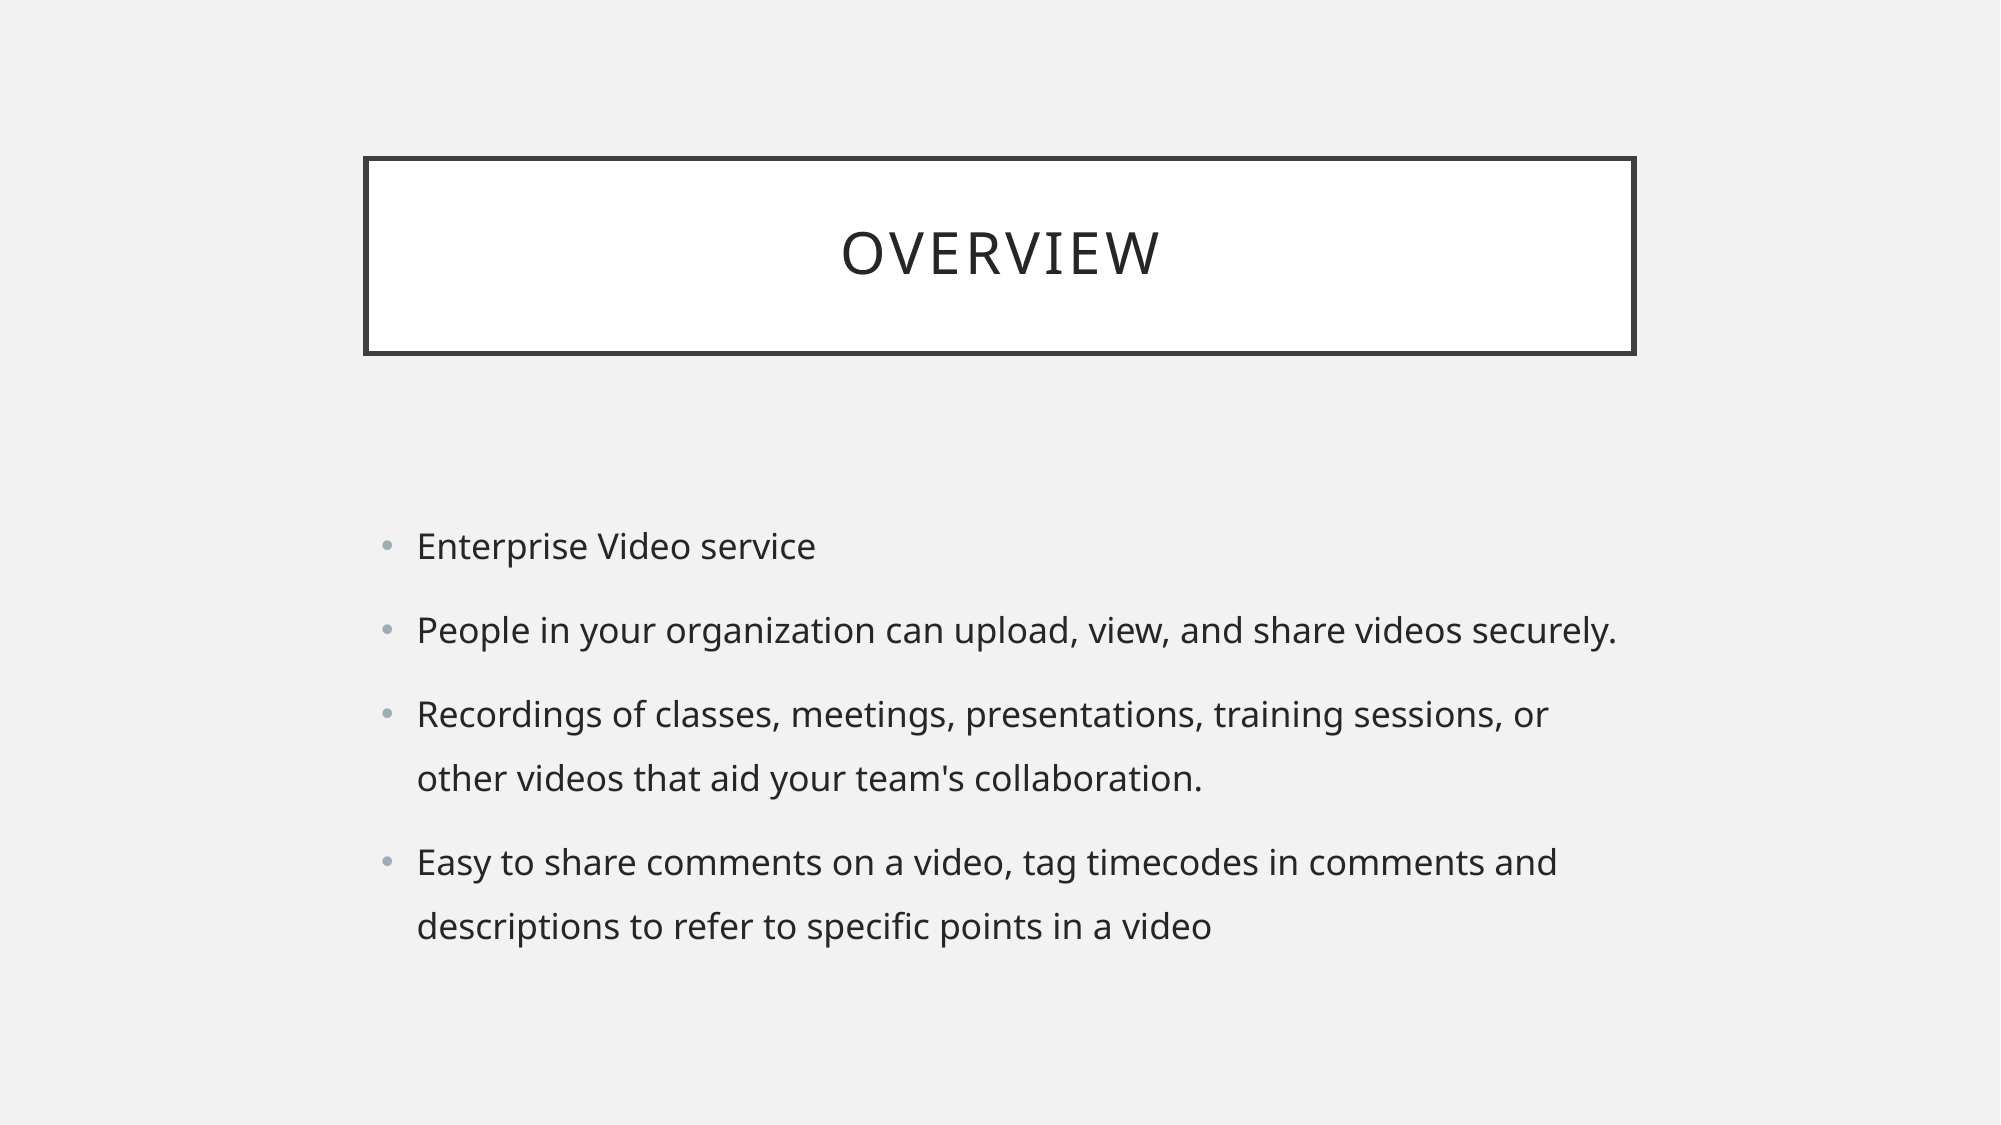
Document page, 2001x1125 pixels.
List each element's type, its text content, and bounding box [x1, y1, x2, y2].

title OVerview [363, 156, 1637, 356]
list Enterprise Video service People in your organization can upload, view, and share videos securely. Recordings of classes, meetings, presentations, training sessions, or other videos that aid your team's collaboration. Easy to share comments on a video, tag timecodes in comments and descriptions to refer to specific points in a video [366, 432, 1634, 1014]
